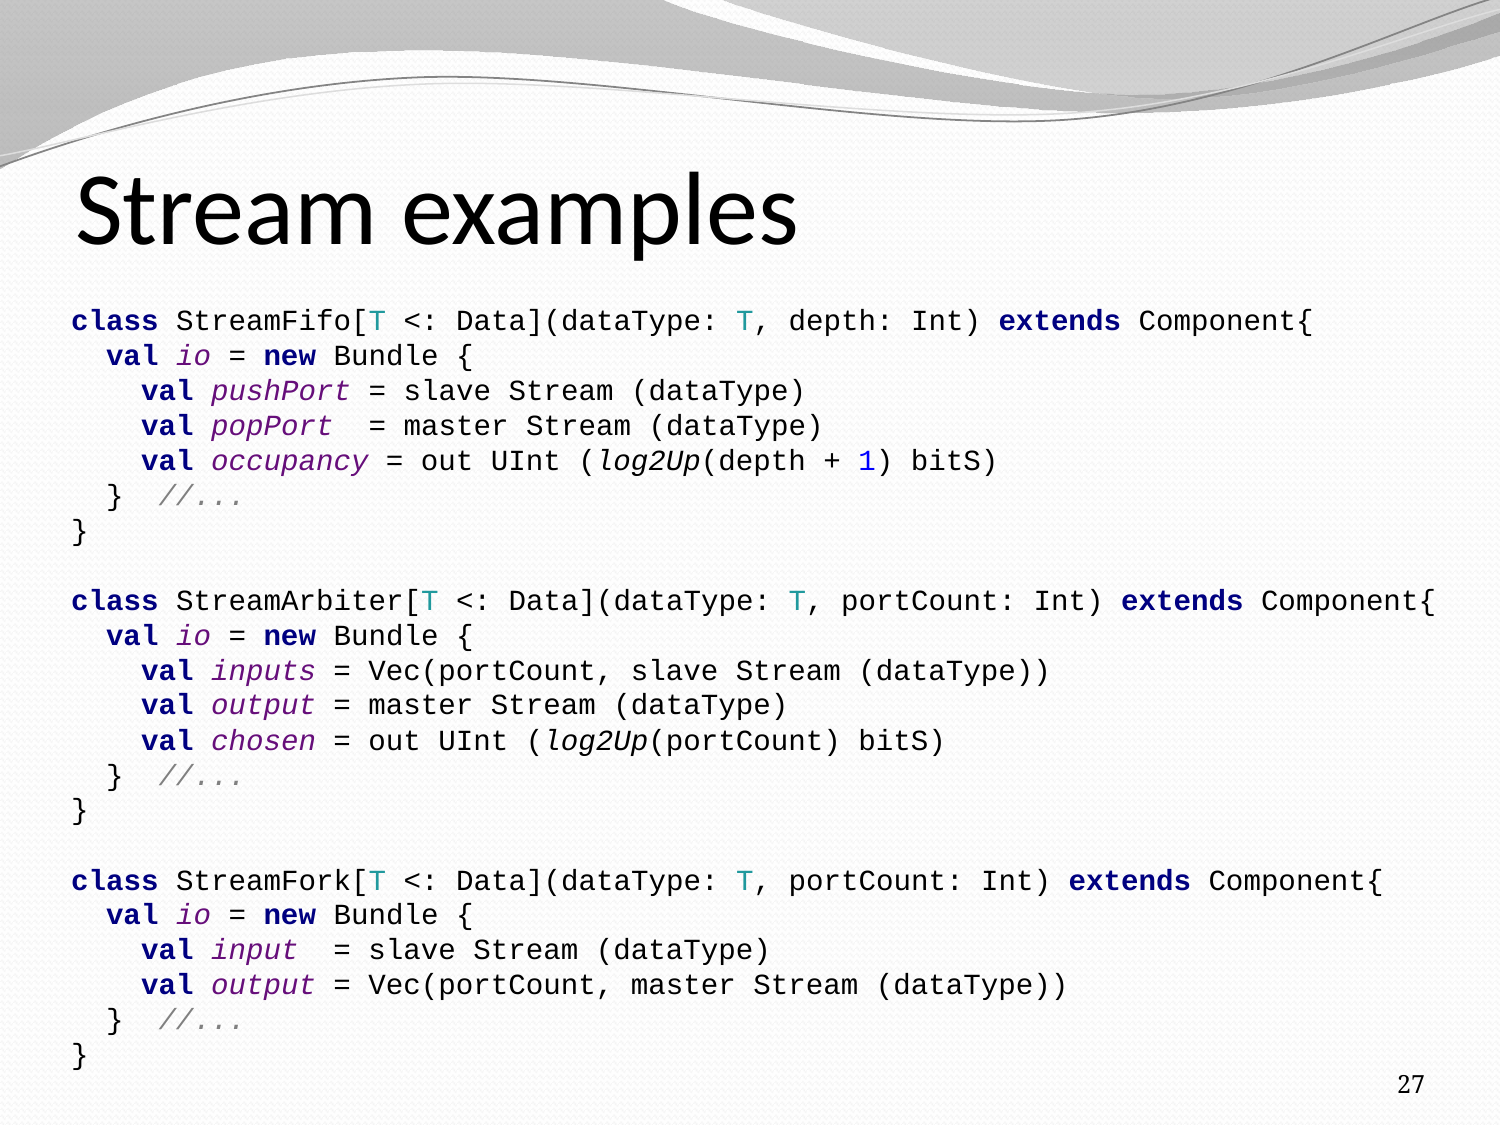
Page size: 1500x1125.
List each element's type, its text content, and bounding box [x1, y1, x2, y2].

text_box class StreamFifo[T <: Data](dataType: T, depth: Int) extends Component{ val io = new Bundle { val pushPort = slave Stream (dataType) val popPort = master Stream (dataType) val occupancy = out UInt (log2Up(depth + 1) bitS) } //... } class StreamArbiter[T <: Data](dataType: T, portCount: Int) extends Component{ val io = new Bundle { val inputs = Vec(portCount, slave Stream (dataType)) val output = master Stream (dataType) val chosen = out UInt (log2Up(portCount) bitS) } //... } class StreamFork[T <: Data](dataType: T, portCount: Int) extends Component{ val io = new Bundle { val input = slave Stream (dataType) val output = Vec(portCount, master Stream (dataType)) } //... } [55, 293, 1452, 1078]
slide_number 27 [1299, 1042, 1425, 1103]
title Stream examples [75, 78, 1425, 266]
